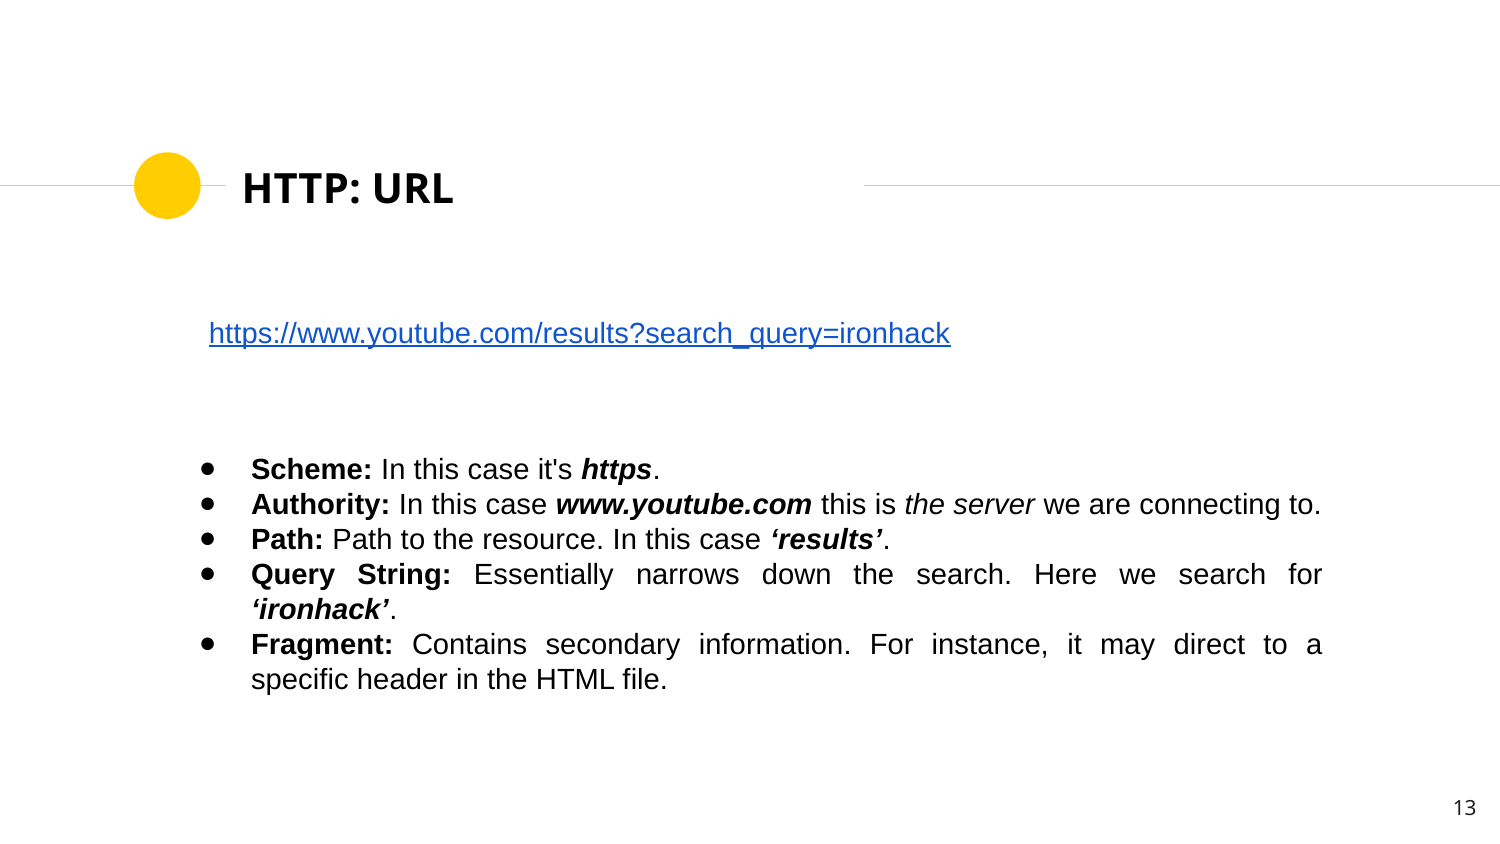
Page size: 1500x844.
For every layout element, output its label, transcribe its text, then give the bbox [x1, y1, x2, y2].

text_box Scheme: In this case it's https. Authority: In this case www.youtube.com this is the server we are connecting to. Path: Path to the resource. In this case ‘results’. Query String: Essentially narrows down the search. Here we search for ‘ironhack’. Fragment: Contains secondary information. For instance, it may direct to a specific header in the HTML file. [161, 435, 1339, 711]
title HTTP: URL [226, 151, 863, 223]
slide_number ‹#› [1401, 779, 1492, 844]
text_box https://www.youtube.com/results?search_query=ironhack [193, 299, 1427, 378]
